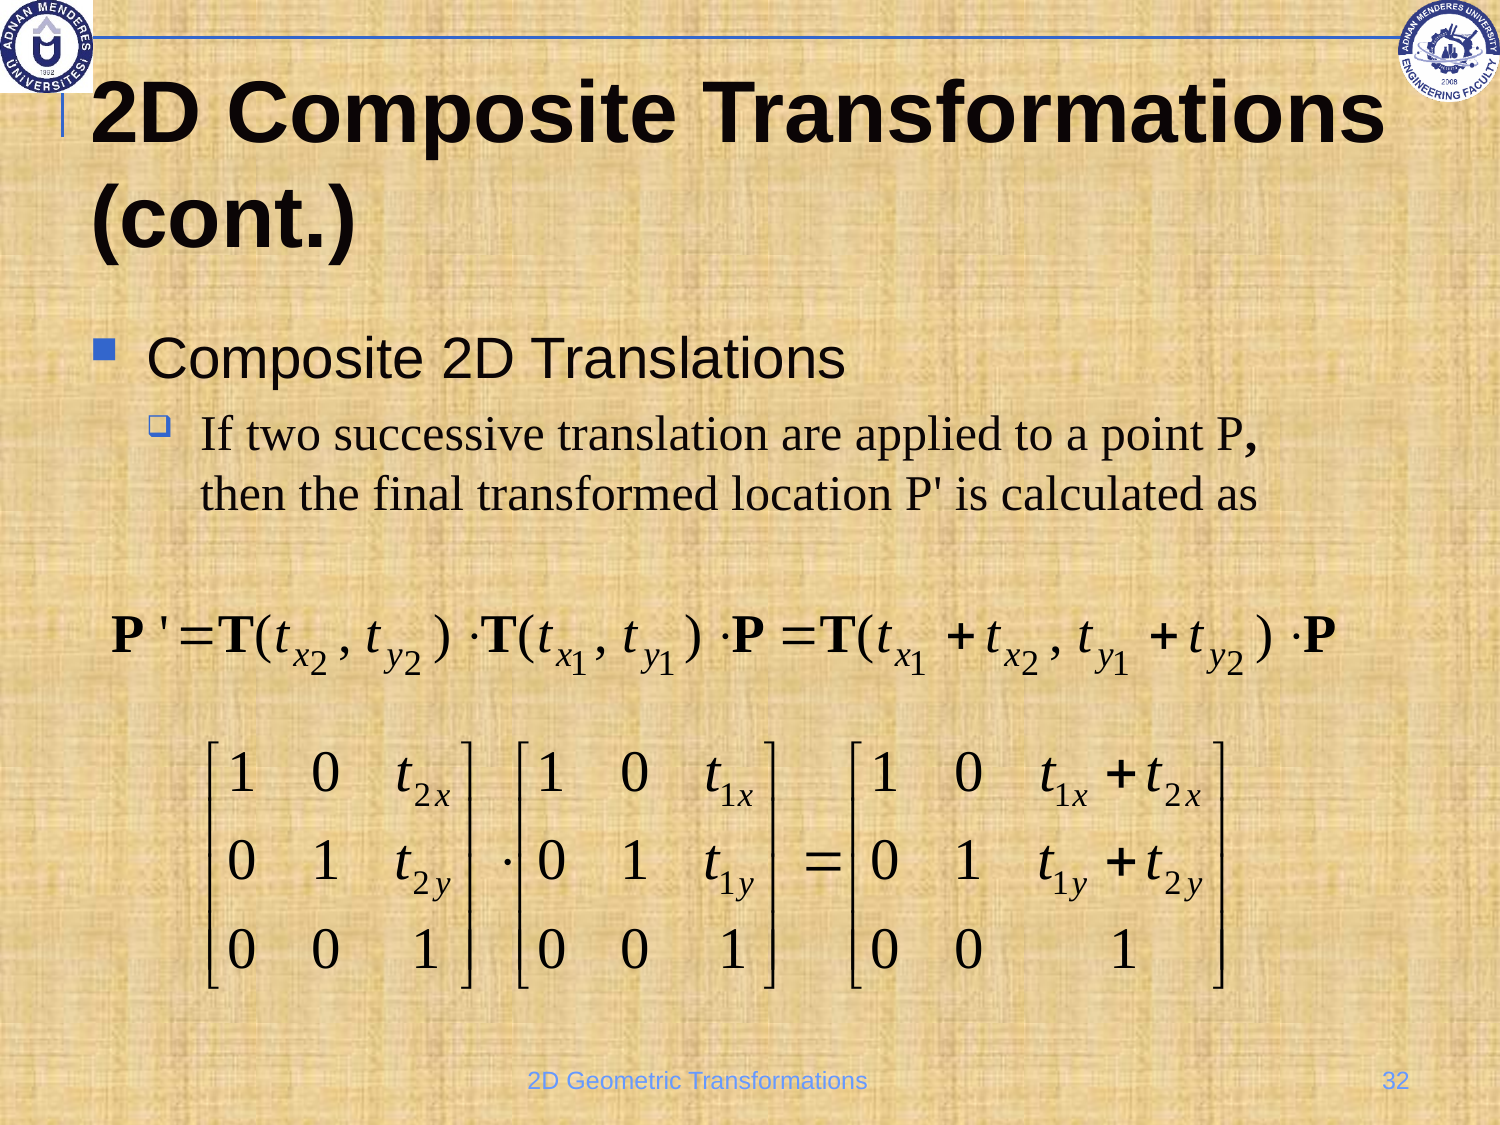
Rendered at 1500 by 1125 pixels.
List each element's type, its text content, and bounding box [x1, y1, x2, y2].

footer 2D Geometric Transformations [512, 1024, 988, 1103]
title 2D Composite Transformations (cont.) [75, 47, 1425, 275]
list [99, 597, 1353, 690]
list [194, 727, 1247, 1004]
slide_number 32 [1074, 1024, 1425, 1103]
list Composite 2D Translations If two successive translation are applied to a point P, then the final transformed location P' is calculated as [75, 312, 1365, 563]
picture [0, 0, 1500, 1125]
